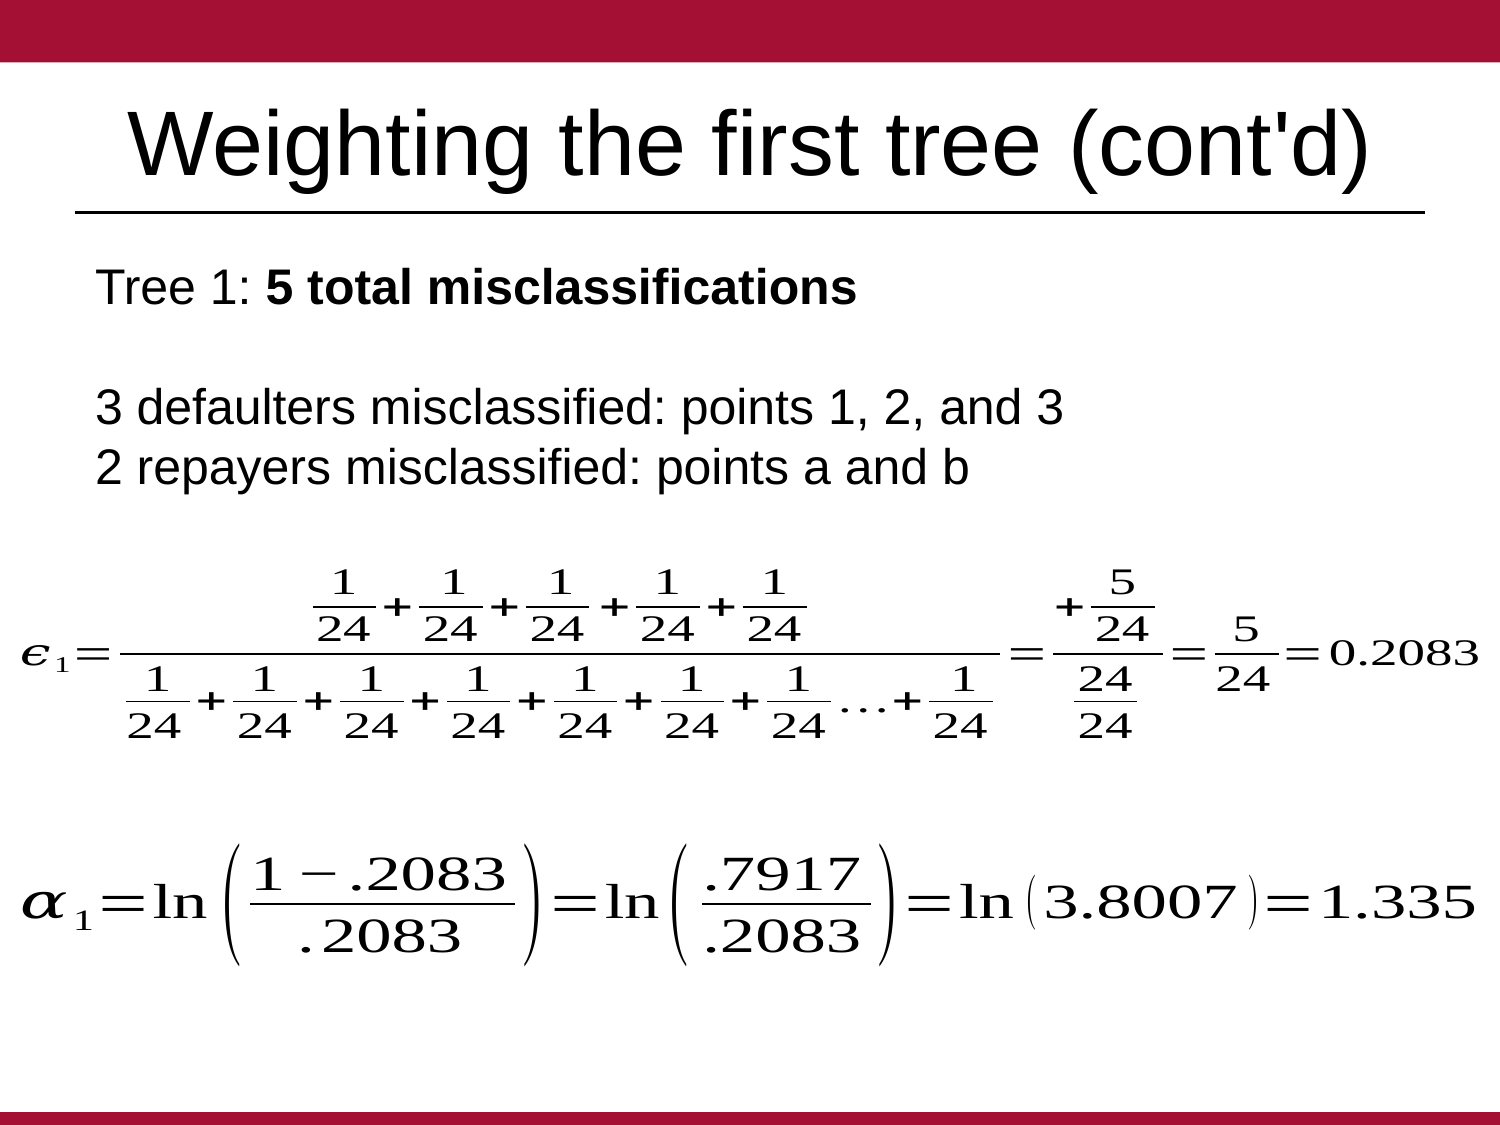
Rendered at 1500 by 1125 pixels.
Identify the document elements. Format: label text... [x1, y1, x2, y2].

title Weighting the first tree (cont'd) [75, 45, 1425, 233]
text_box Tree 1: 5 total misclassifications 3 defaulters misclassified: points 1, 2, and 3 2 repayers misclassified: points a and b [80, 247, 1080, 502]
